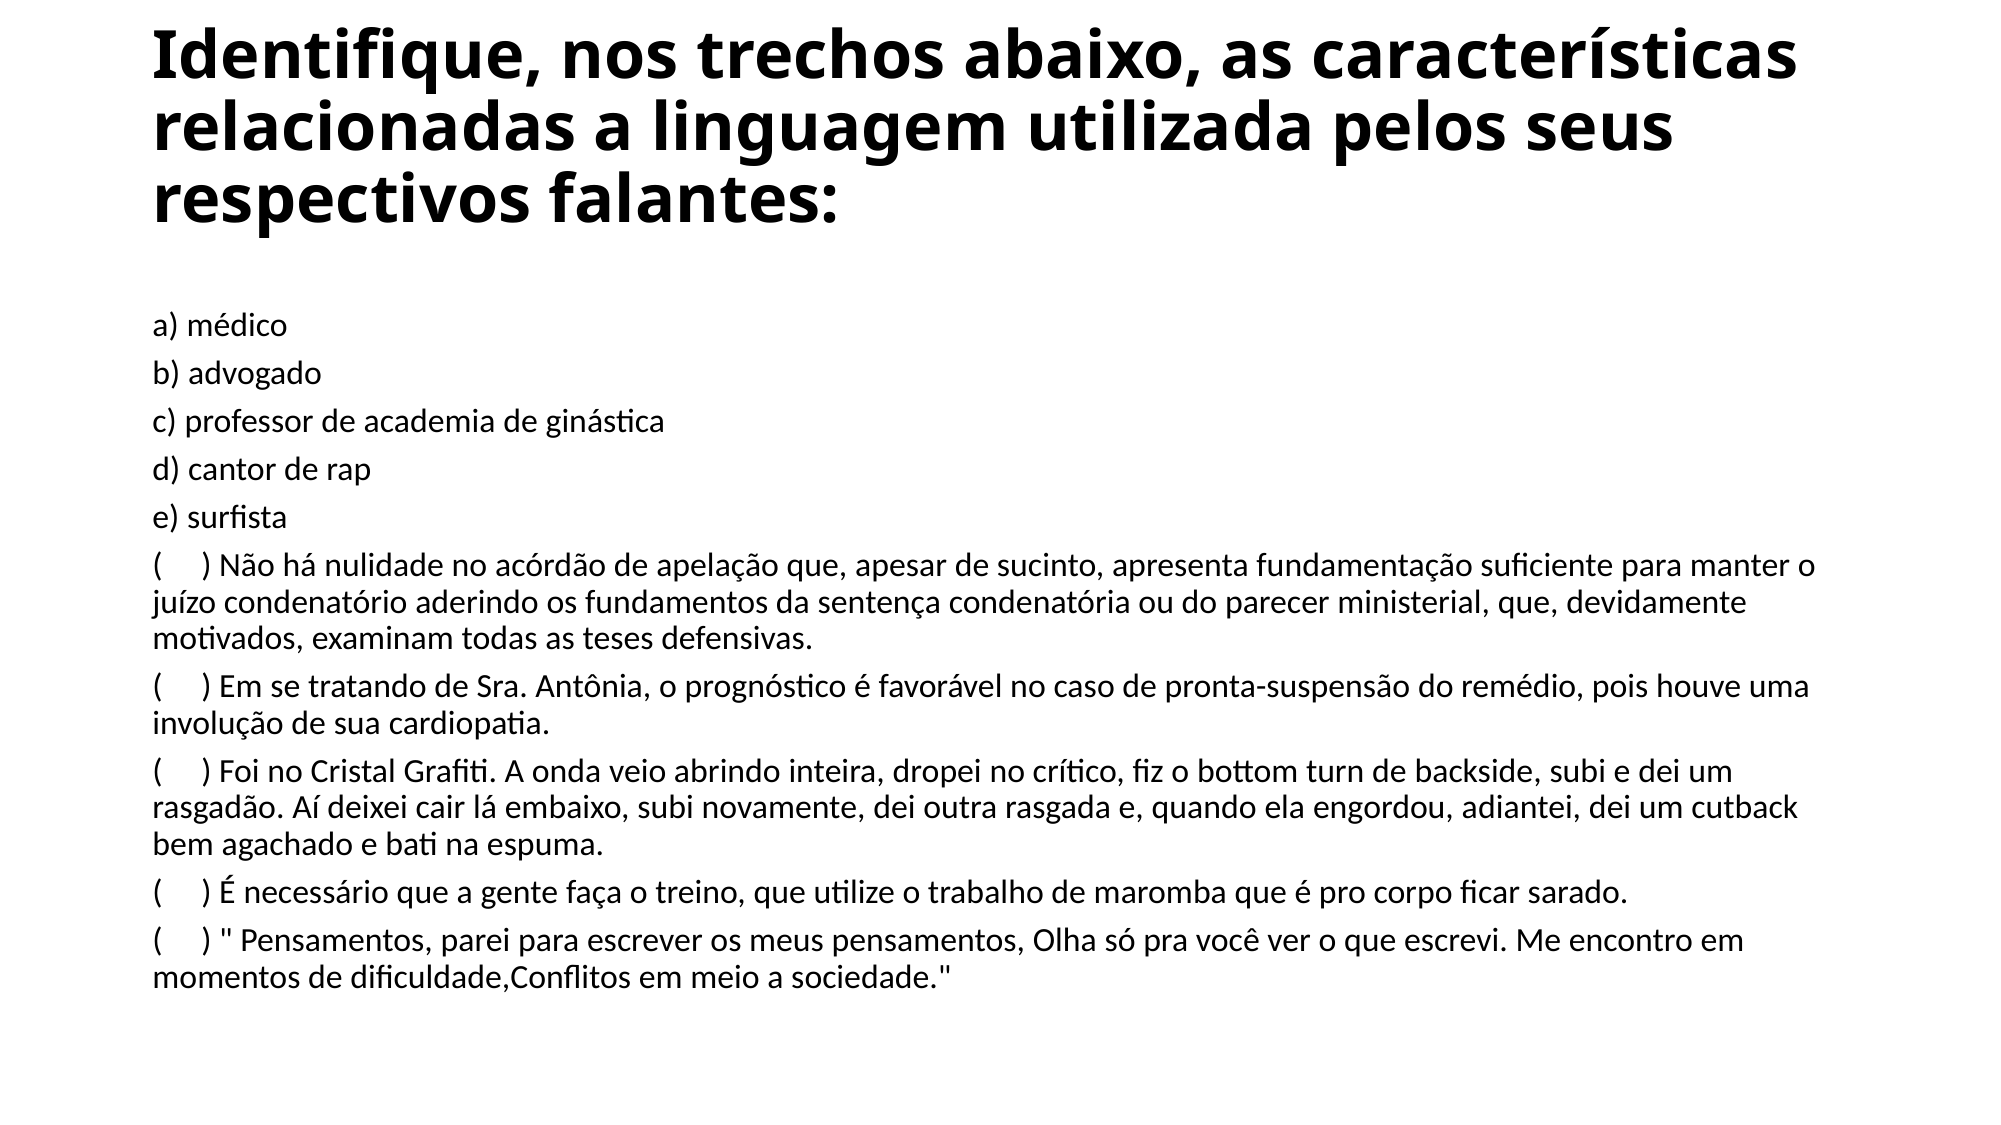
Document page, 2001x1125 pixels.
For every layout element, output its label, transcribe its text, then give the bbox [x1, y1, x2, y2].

list a) médico b) advogado c) professor de academia de ginástica d) cantor de rap e) surfista ( ) Não há nulidade no acórdão de apelação que, apesar de sucinto, apresenta fundamentação suficiente para manter o juízo condenatório aderindo os fundamentos da sentença condenatória ou do parecer ministerial, que, devidamente motivados, examinam todas as teses defensivas. ( ) Em se tratando de Sra. Antônia, o prognóstico é favorável no caso de pronta-suspensão do remédio, pois houve uma involução de sua cardiopatia. ( ) Foi no Cristal Grafiti. A onda veio abrindo inteira, dropei no crítico, fiz o bottom turn de backside, subi e dei um rasgadão. Aí deixei cair lá embaixo, subi novamente, dei outra rasgada e, quando ela engordou, adiantei, dei um cutback bem agachado e bati na espuma. ( ) É necessário que a gente faça o treino, que utilize o trabalho de maromba que é pro corpo ficar sarado. ( ) " Pensamentos, parei para escrever os meus pensamentos, Olha só pra você ver o que escrevi. Me encontro em momentos de dificuldade,Conflitos em meio a sociedade." [137, 299, 1863, 1014]
title Identifique, nos trechos abaixo, as características relacionadas a linguagem utilizada pelos seus respectivos falantes: [137, 59, 1863, 278]
